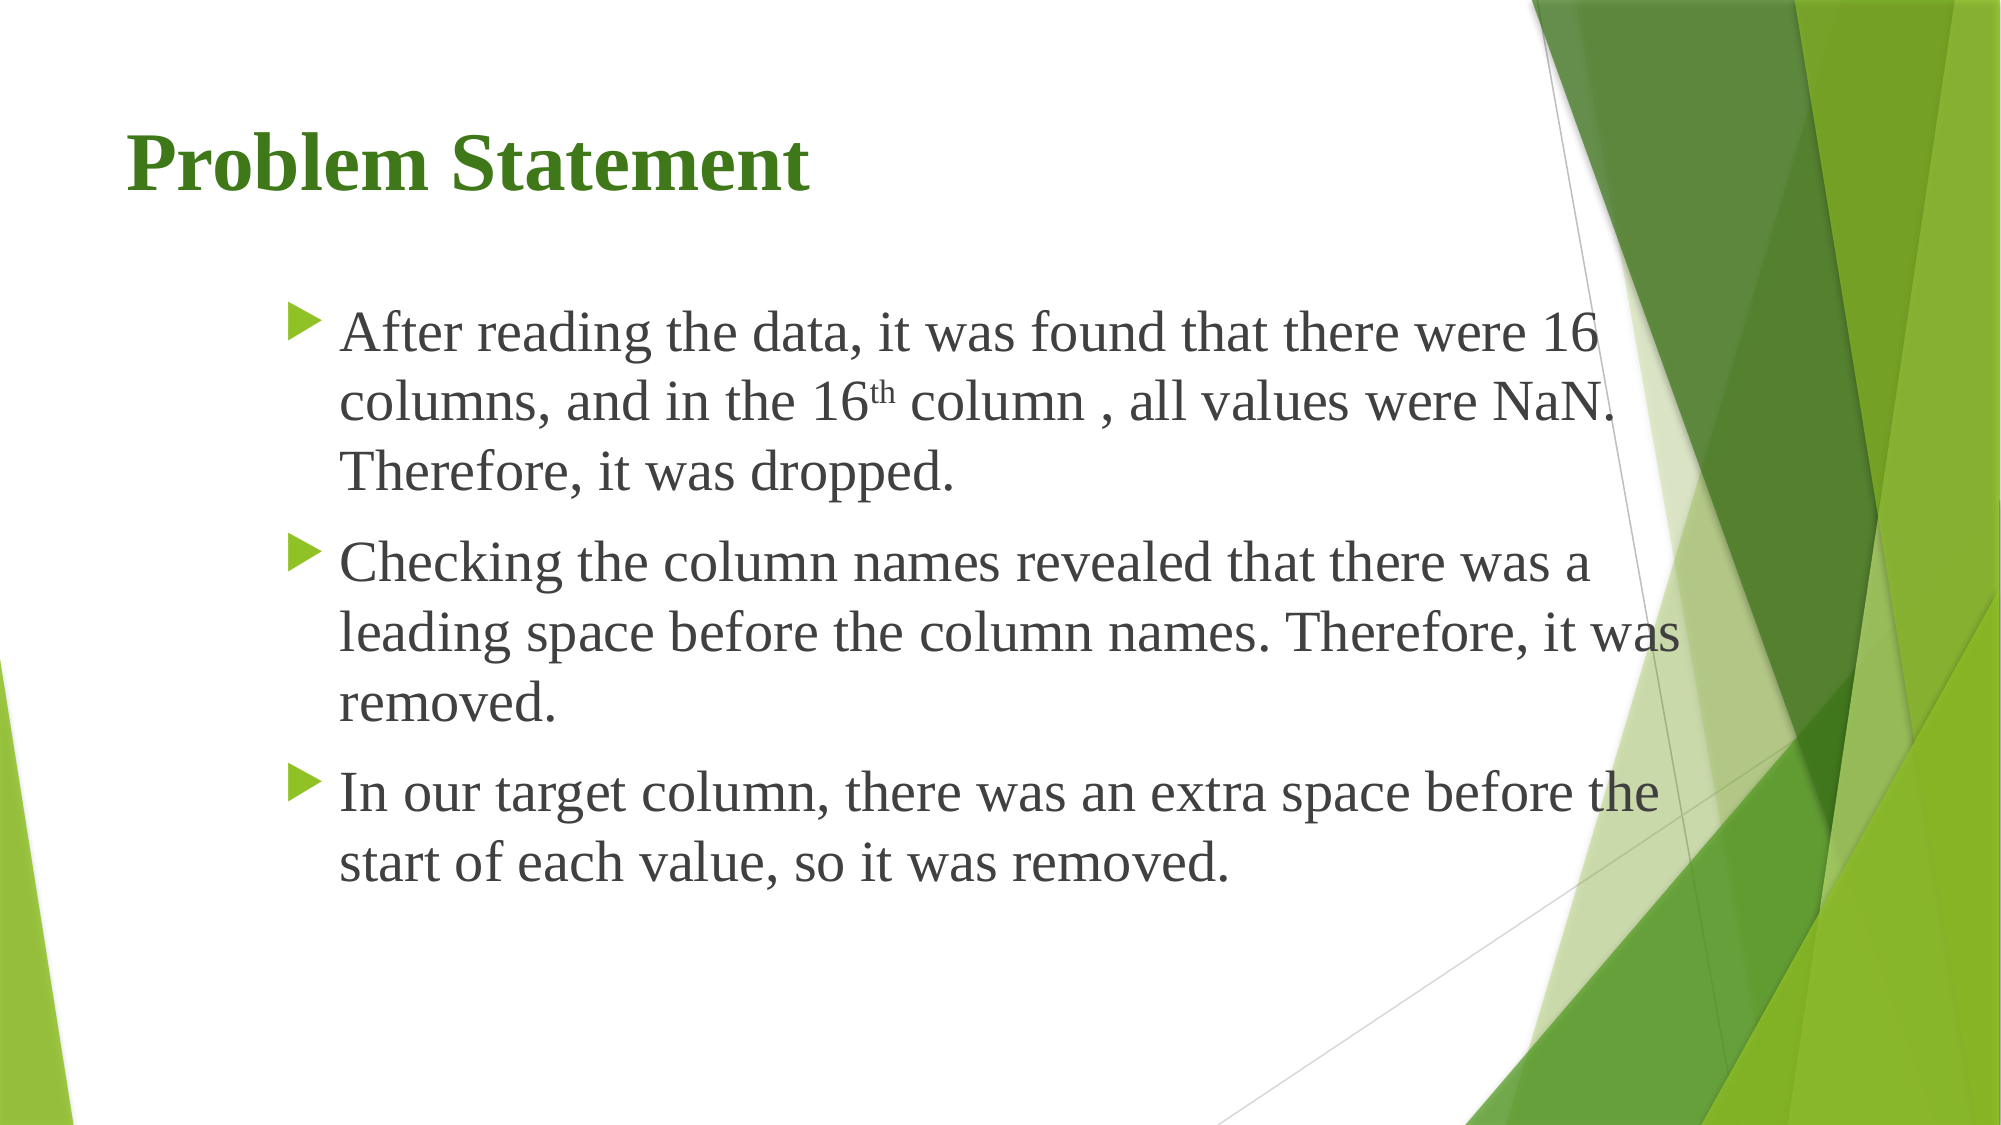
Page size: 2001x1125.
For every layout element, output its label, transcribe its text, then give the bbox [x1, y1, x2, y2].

list After reading the data, it was found that there were 16 columns, and in the 16th column , all values were NaN. Therefore, it was dropped. Checking the column names revealed that there was a leading space before the column names. Therefore, it was removed. In our target column, there was an extra space before the start of each value, so it was removed. [268, 285, 1732, 1047]
title Problem Statement [111, 99, 1522, 317]
